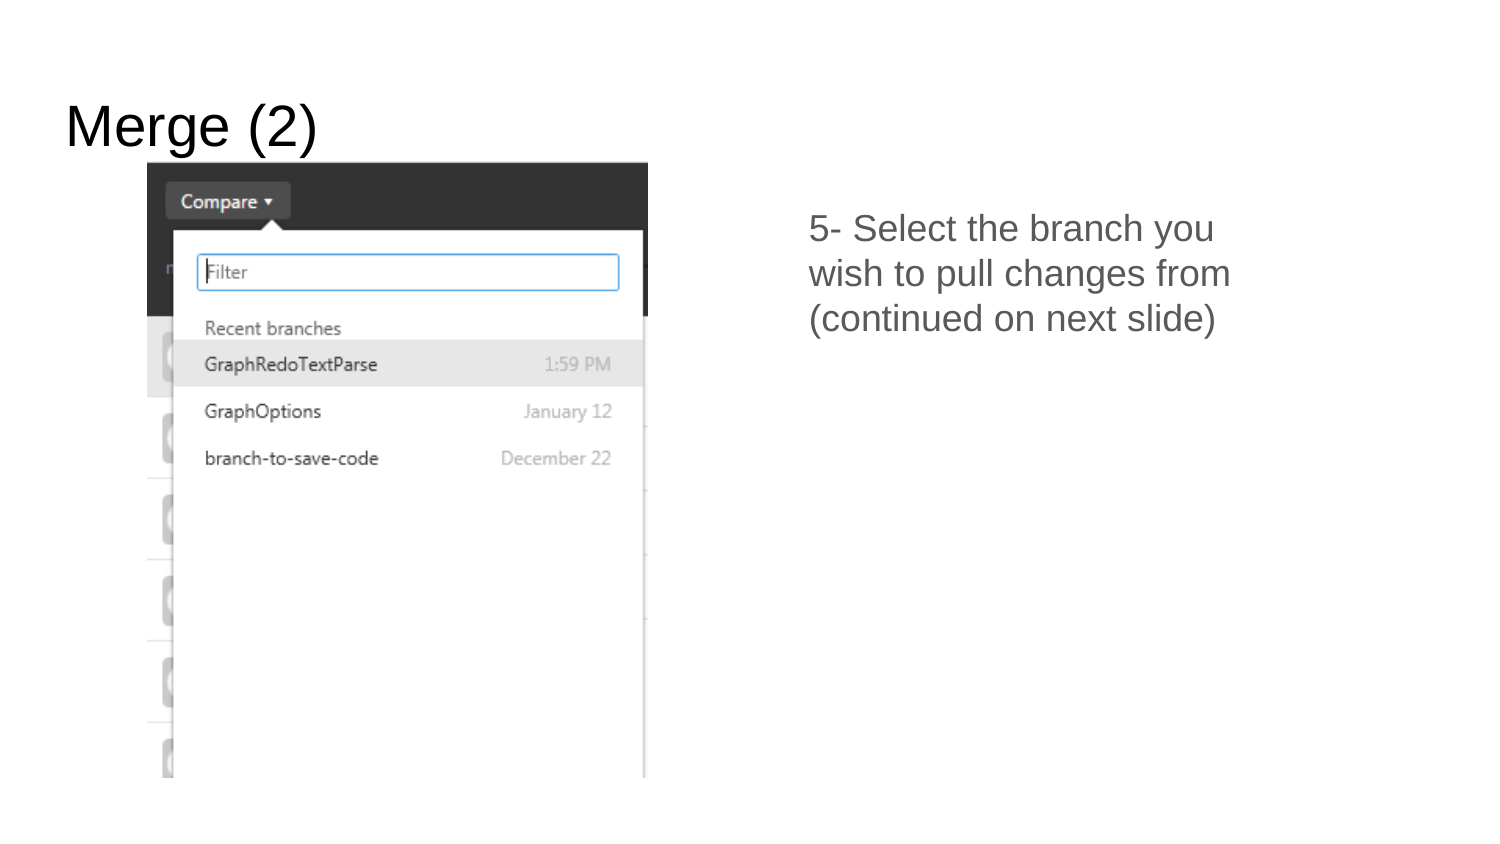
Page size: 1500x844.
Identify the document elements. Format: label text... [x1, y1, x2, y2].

text_box Merge (2) [51, 72, 1449, 167]
picture [147, 160, 649, 778]
text_box 5- Select the branch you wish to pull changes from (continued on next slide) [794, 189, 1302, 750]
